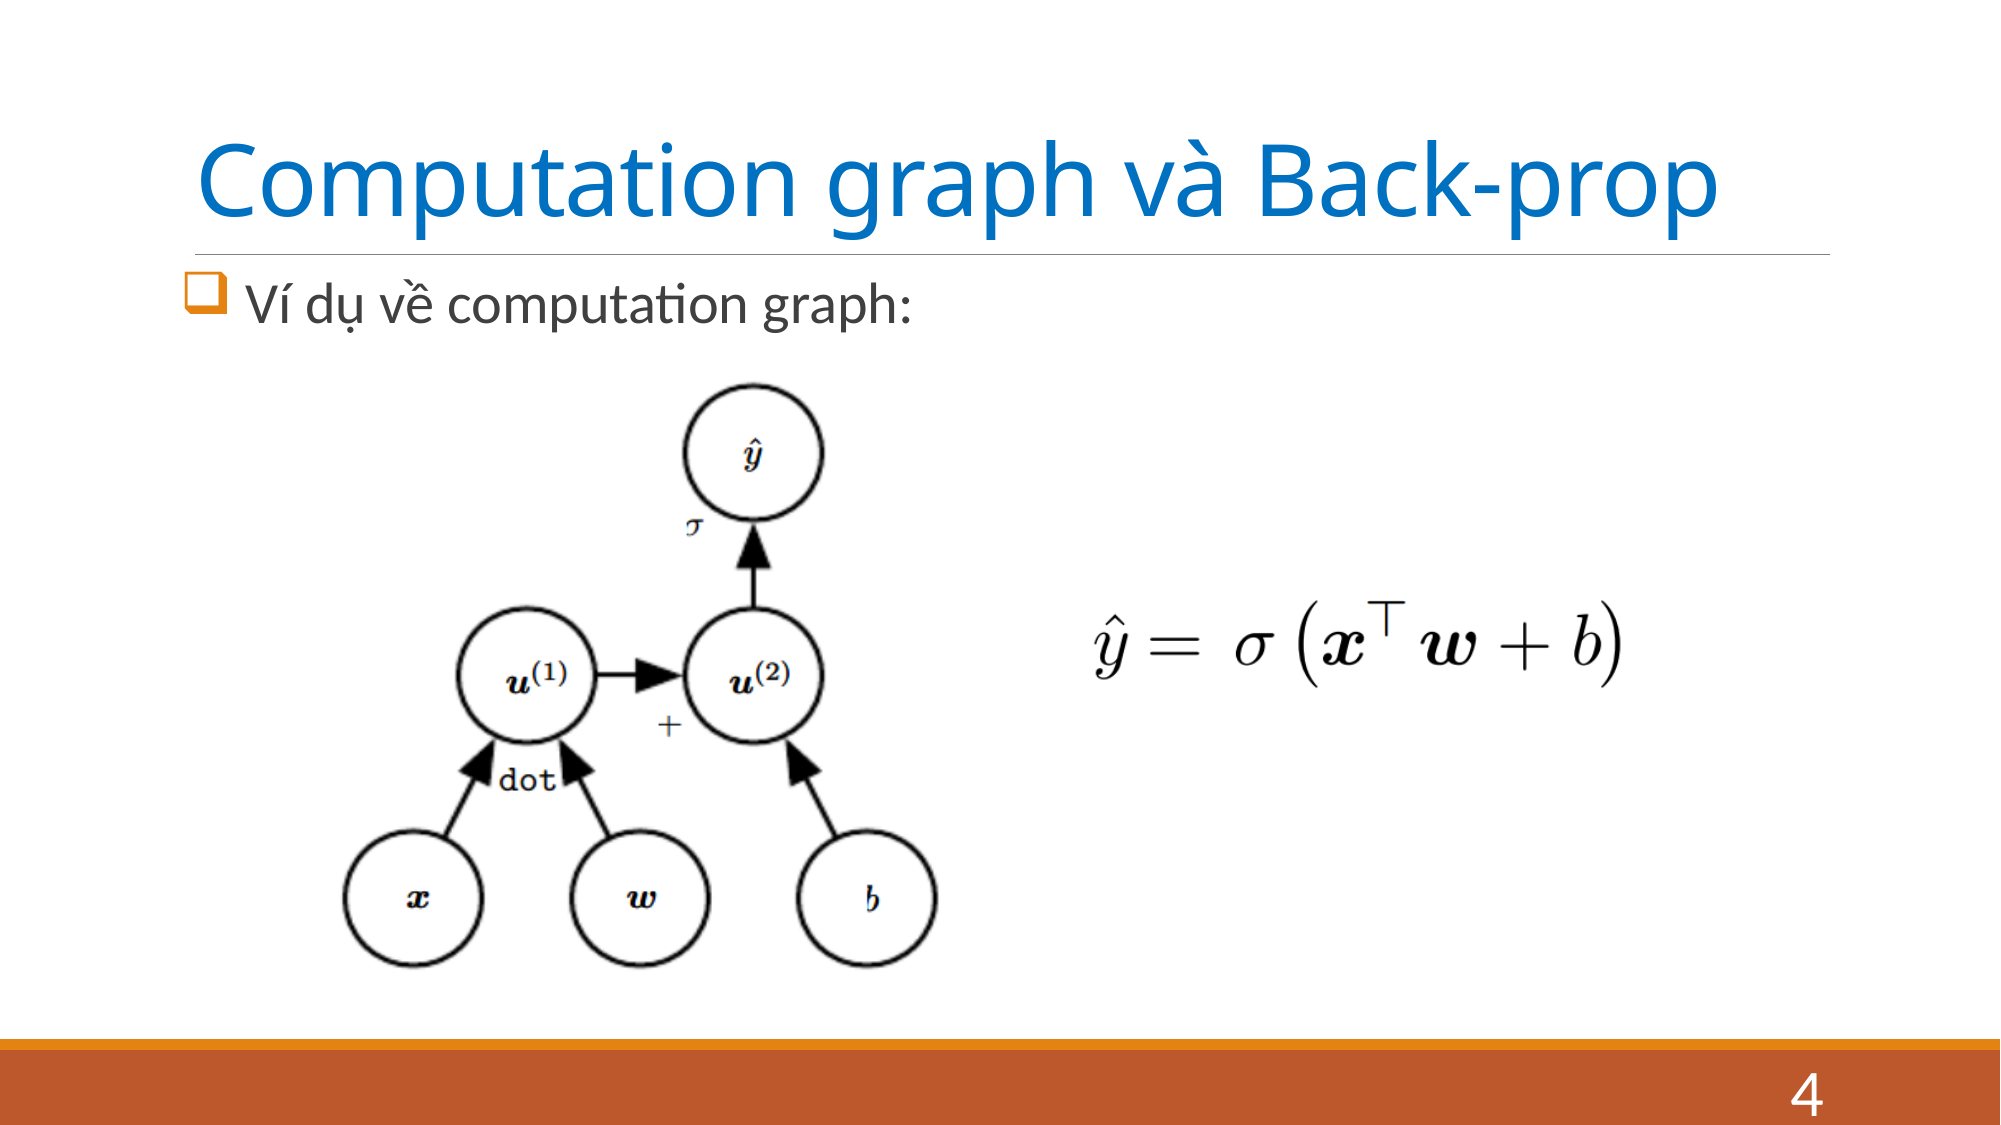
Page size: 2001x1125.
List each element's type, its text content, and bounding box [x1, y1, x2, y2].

slide_number 4 [1624, 1059, 1840, 1120]
title Computation graph và Back-prop [180, 47, 1830, 244]
picture [1088, 589, 1625, 693]
picture [269, 346, 990, 1039]
list Ví dụ về computation graph: [180, 265, 1830, 963]
